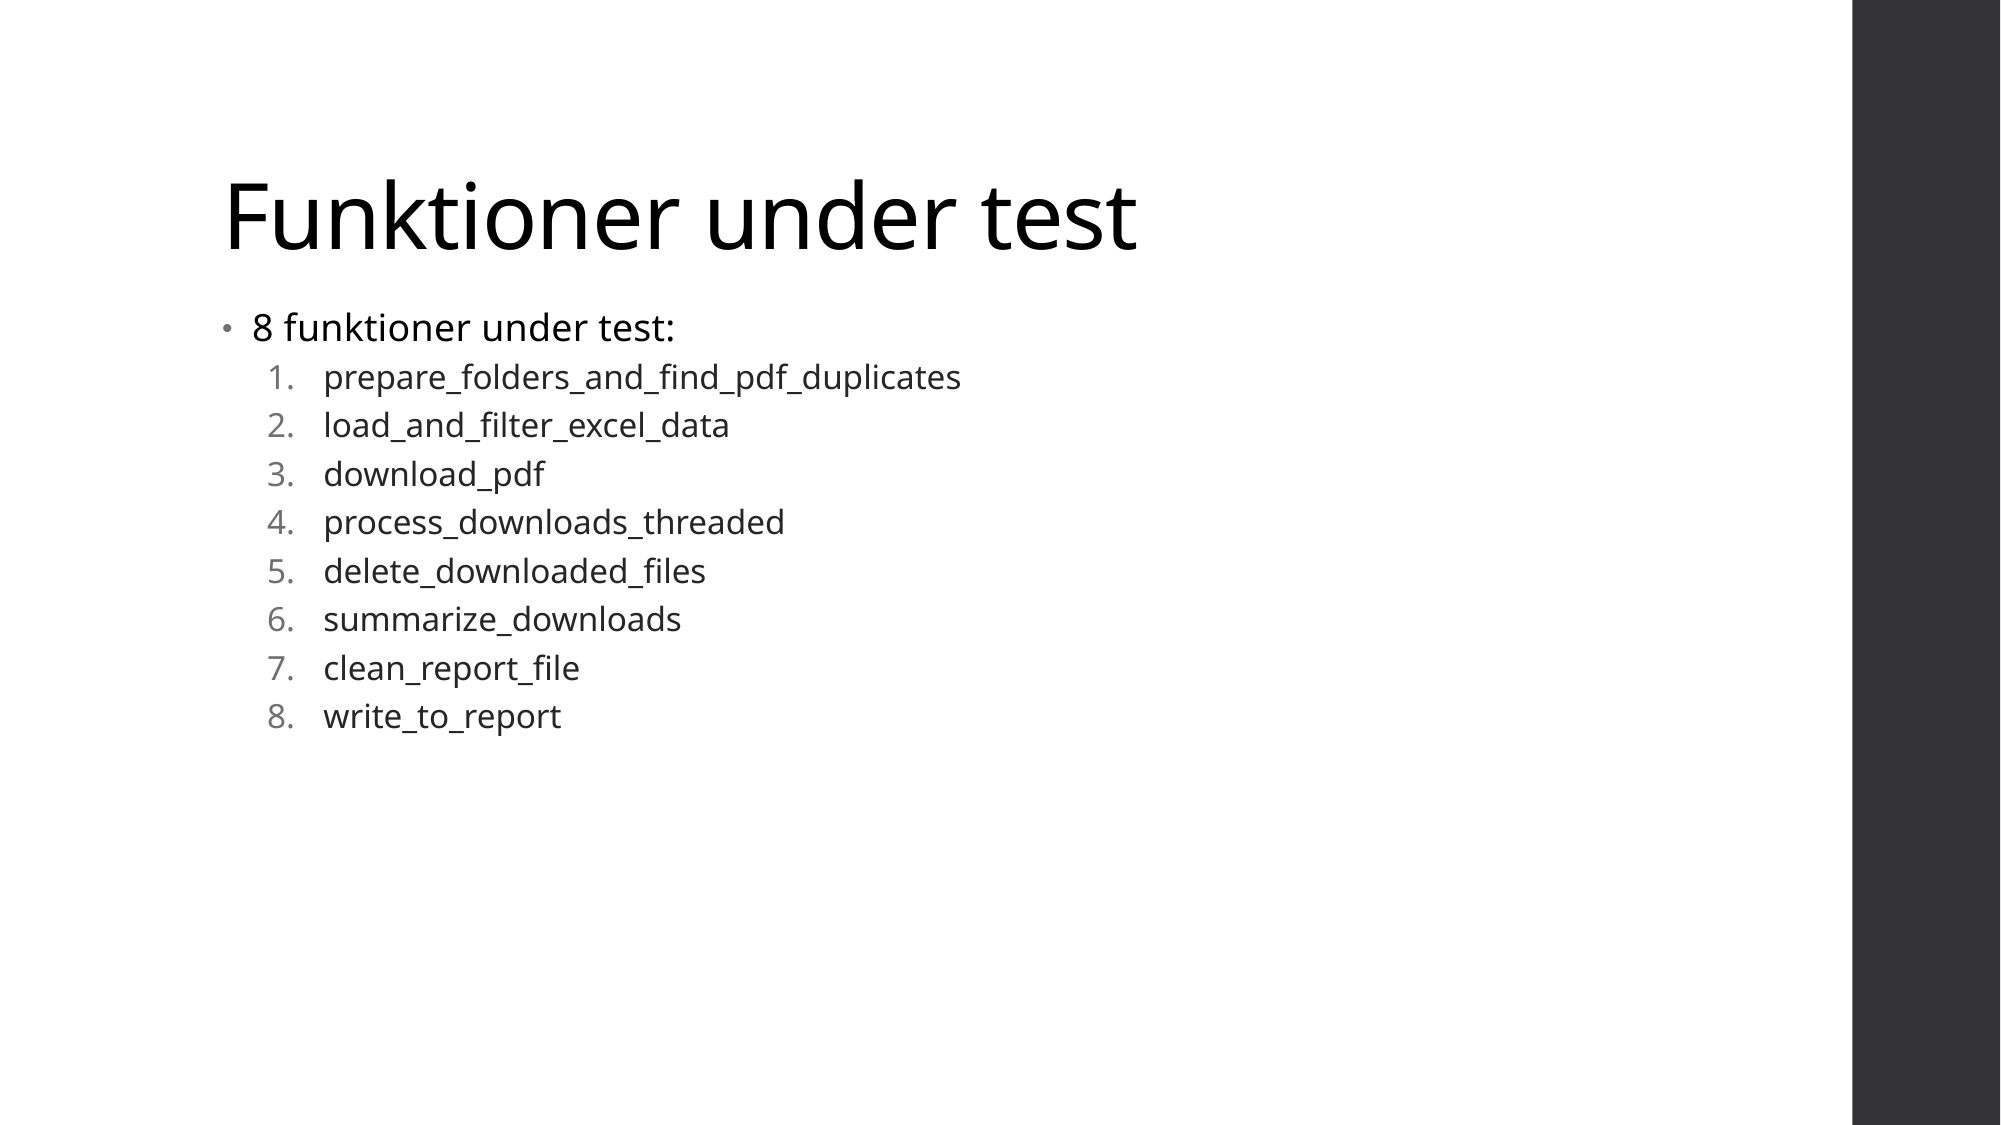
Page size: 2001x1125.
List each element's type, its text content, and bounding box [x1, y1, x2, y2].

list 8 funktioner under test: prepare_folders_and_find_pdf_duplicates load_and_filter_excel_data download_pdf process_downloads_threaded delete_downloaded_files summarize_downloads clean_report_file write_to_report [206, 299, 1617, 1014]
title Funktioner under test [206, 60, 1797, 278]
